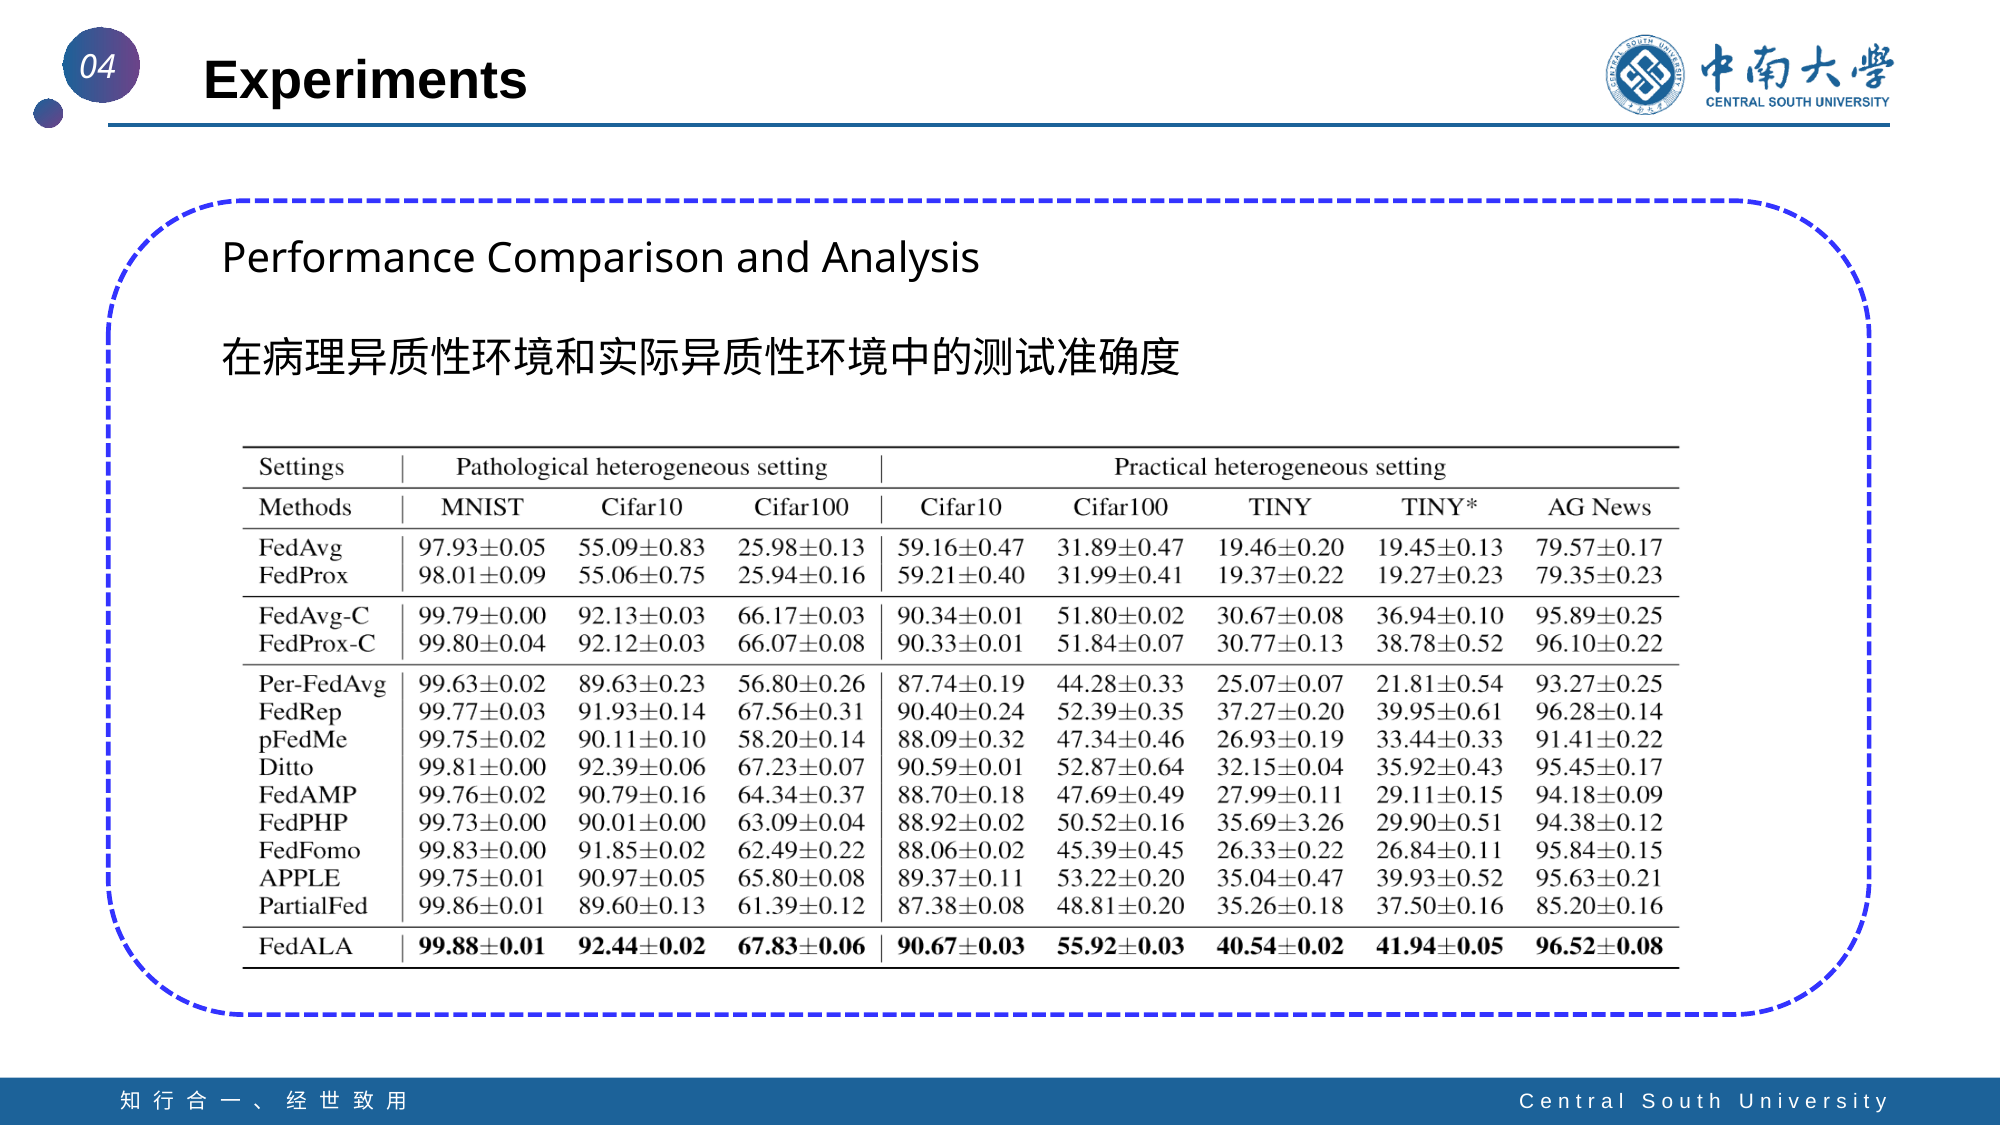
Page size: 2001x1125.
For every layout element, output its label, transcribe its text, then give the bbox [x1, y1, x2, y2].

text_box 知行合一、经世致用 [105, 1080, 423, 1120]
picture [1595, 28, 1907, 121]
text_box [0, 1077, 2000, 1125]
text_box [108, 200, 1870, 1015]
text_box Performance Comparison and Analysis 在病理异质性环境和实际异质性环境中的测试准确度 [206, 223, 1277, 464]
text_box Experiments [158, 0, 1343, 118]
picture [233, 417, 1727, 988]
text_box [33, 26, 153, 128]
text_box Central South University [1504, 1080, 1902, 1120]
